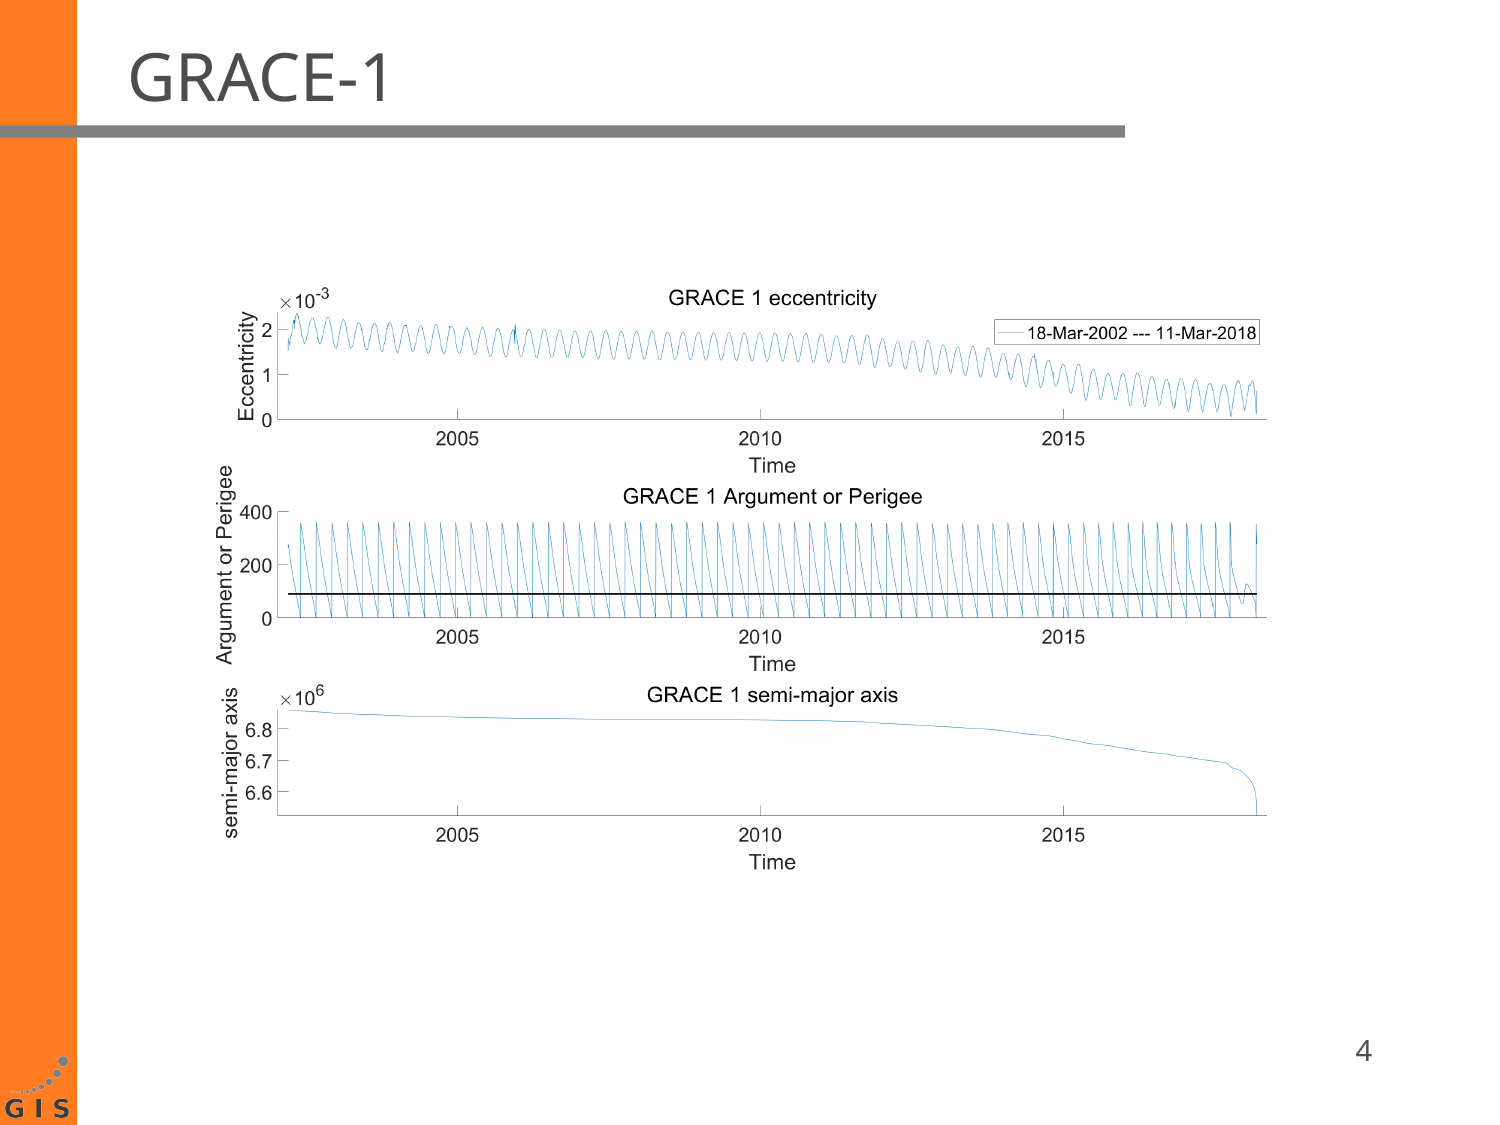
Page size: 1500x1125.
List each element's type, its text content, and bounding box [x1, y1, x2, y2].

title GRACE-1 [112, 37, 1388, 113]
slide_number 4 [1074, 1024, 1388, 1101]
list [112, 250, 1388, 912]
picture [5, 1056, 69, 1118]
